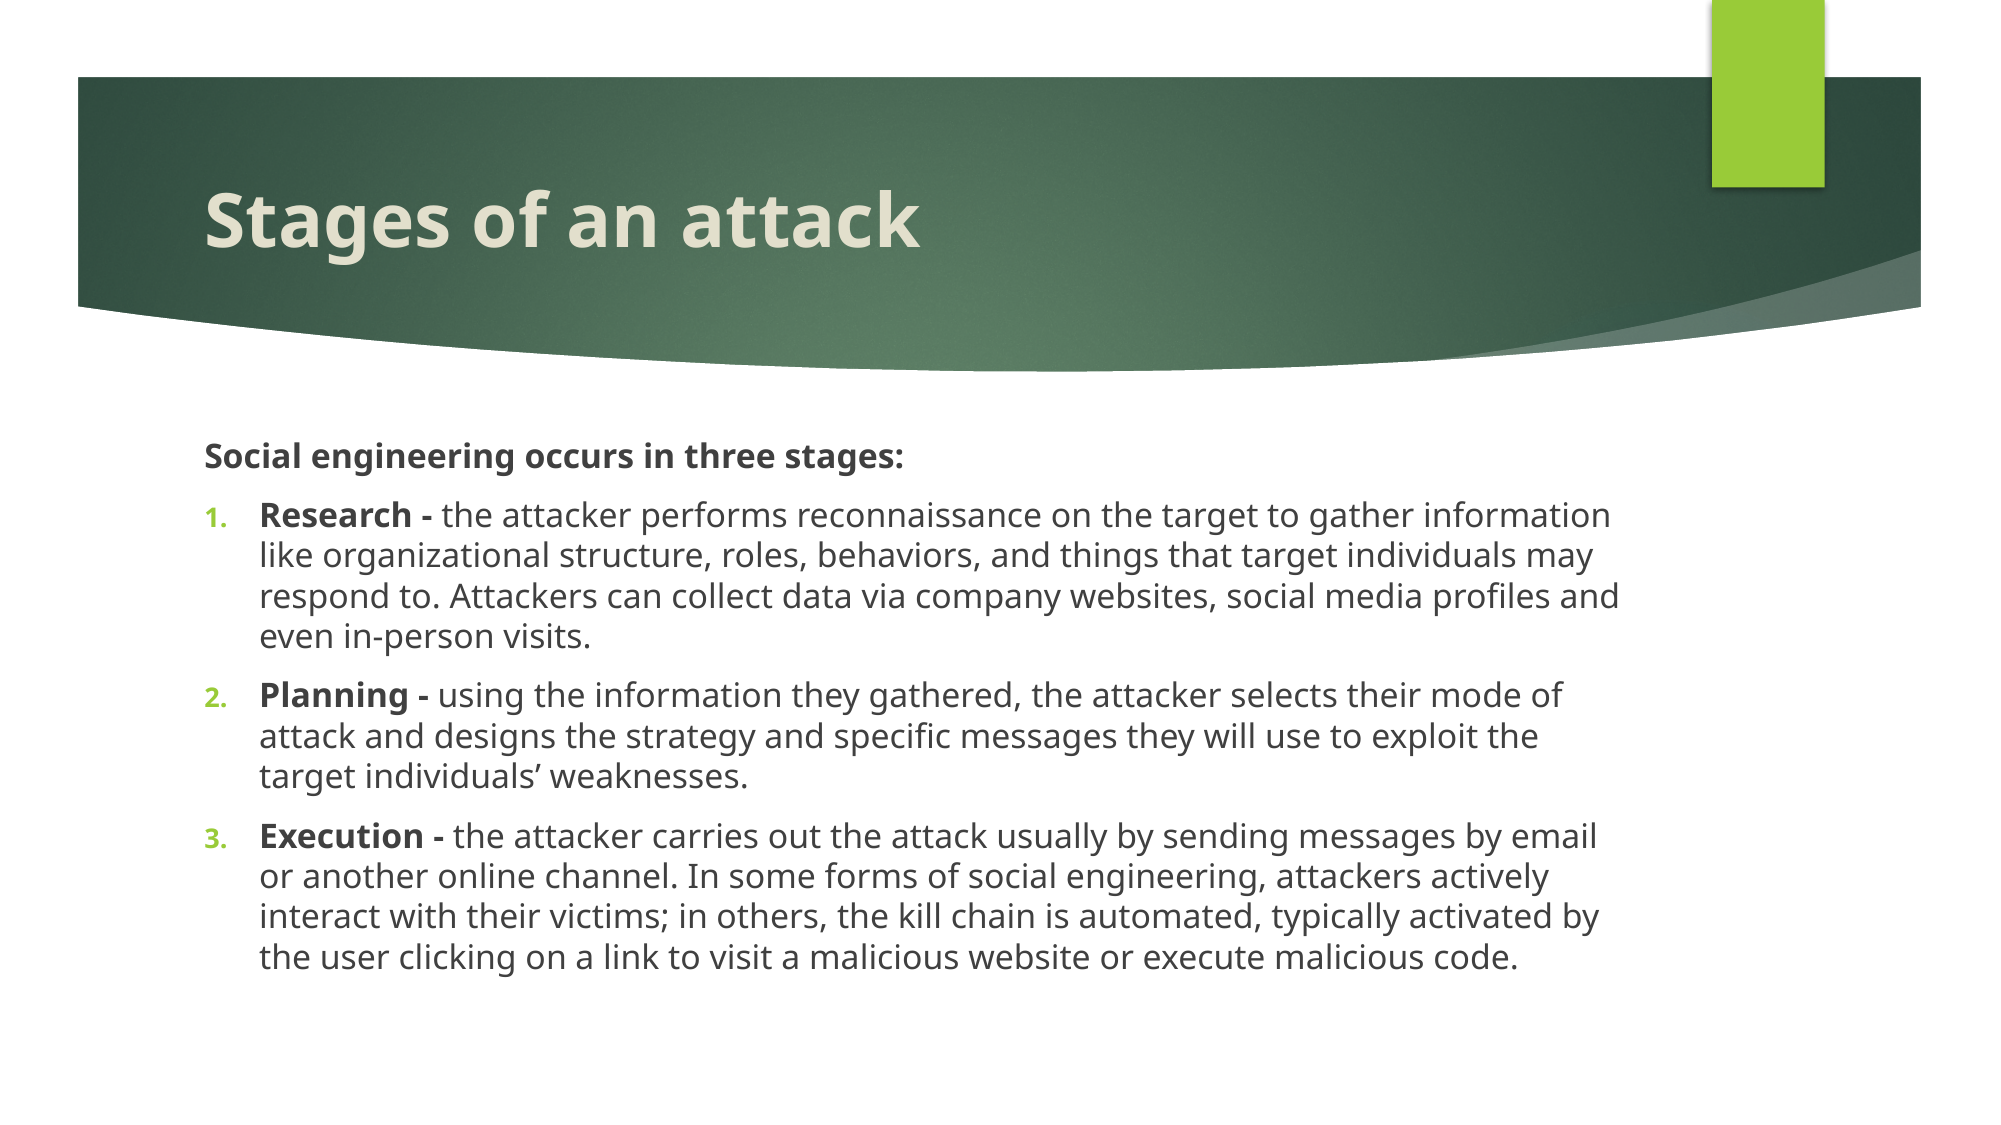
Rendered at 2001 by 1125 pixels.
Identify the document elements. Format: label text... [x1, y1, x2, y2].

title Stages of an attack [189, 159, 1638, 276]
list Social engineering occurs in three stages: Research - the attacker performs reconnaissance on the target to gather information like organizational structure, roles, behaviors, and things that target individuals may respond to. Attackers can collect data via company websites, social media profiles and even in-person visits. Planning - using the information they gathered, the attacker selects their mode of attack and designs the strategy and specific messages they will use to exploit the target individuals’ weaknesses. Execution - the attacker carries out the attack usually by sending messages by email or another online channel. In some forms of social engineering, attackers actively interact with their victims; in others, the kill chain is automated, typically activated by the user clicking on a link to visit a malicious website or execute malicious code. [189, 427, 1638, 988]
